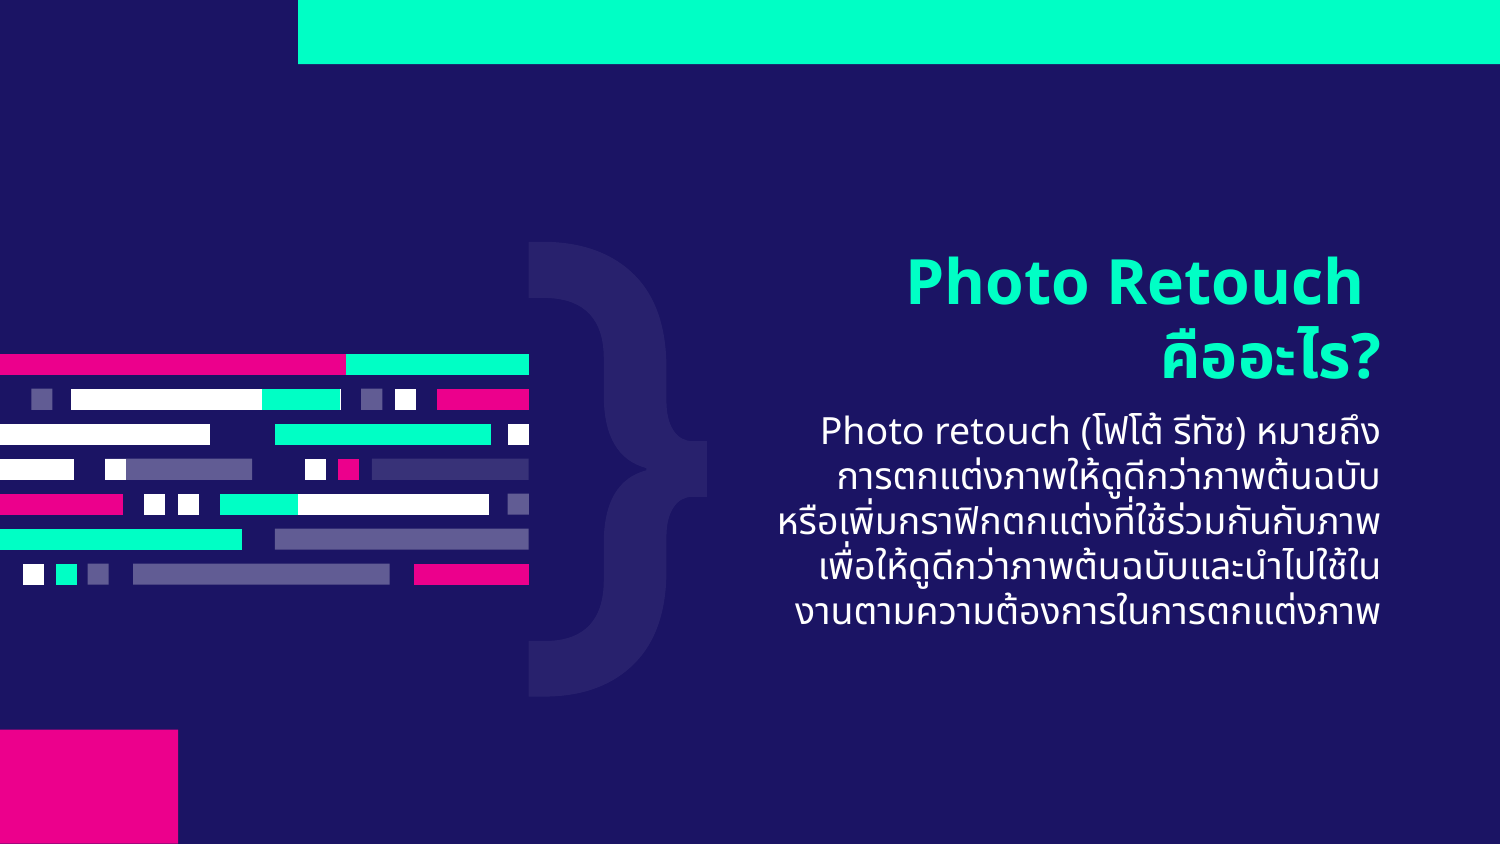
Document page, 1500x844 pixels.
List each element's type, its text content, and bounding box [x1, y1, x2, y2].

list Photo retouch (โฟโต้ รีทัช) หมายถึง การตกแต่งภาพให้ดูดีกว่าภาพต้นฉบับ หรือเพิ่มกราฟิกตกแต่งที่ใช้ร่วมกันกับภาพ เพื่อให้ดูดีกว่าภาพต้นฉบับและนำไปใช้ในงานตามความต้องการในการตกแต่งภาพ [751, 392, 1397, 742]
title Photo Retouch คืออะไร? [746, 226, 1397, 392]
